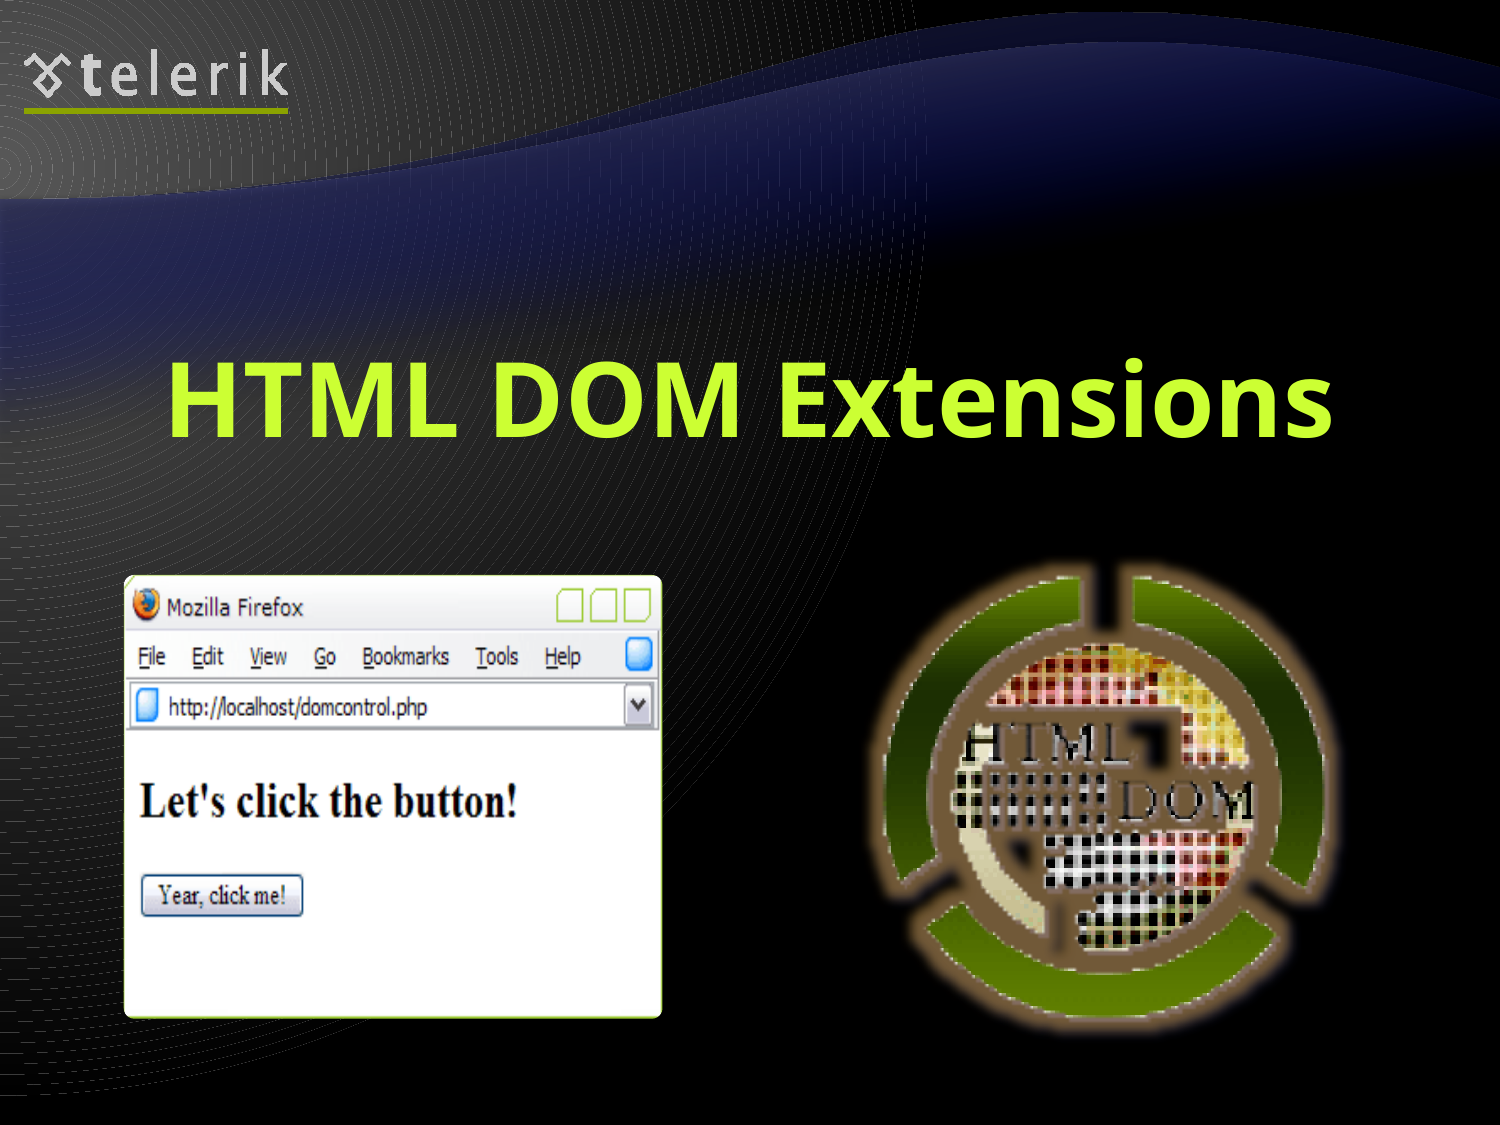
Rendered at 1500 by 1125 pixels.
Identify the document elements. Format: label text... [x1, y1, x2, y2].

picture [880, 574, 1326, 1019]
title HTML DOM Extensions [99, 350, 1400, 463]
picture [24, 49, 288, 114]
picture [123, 574, 663, 1019]
